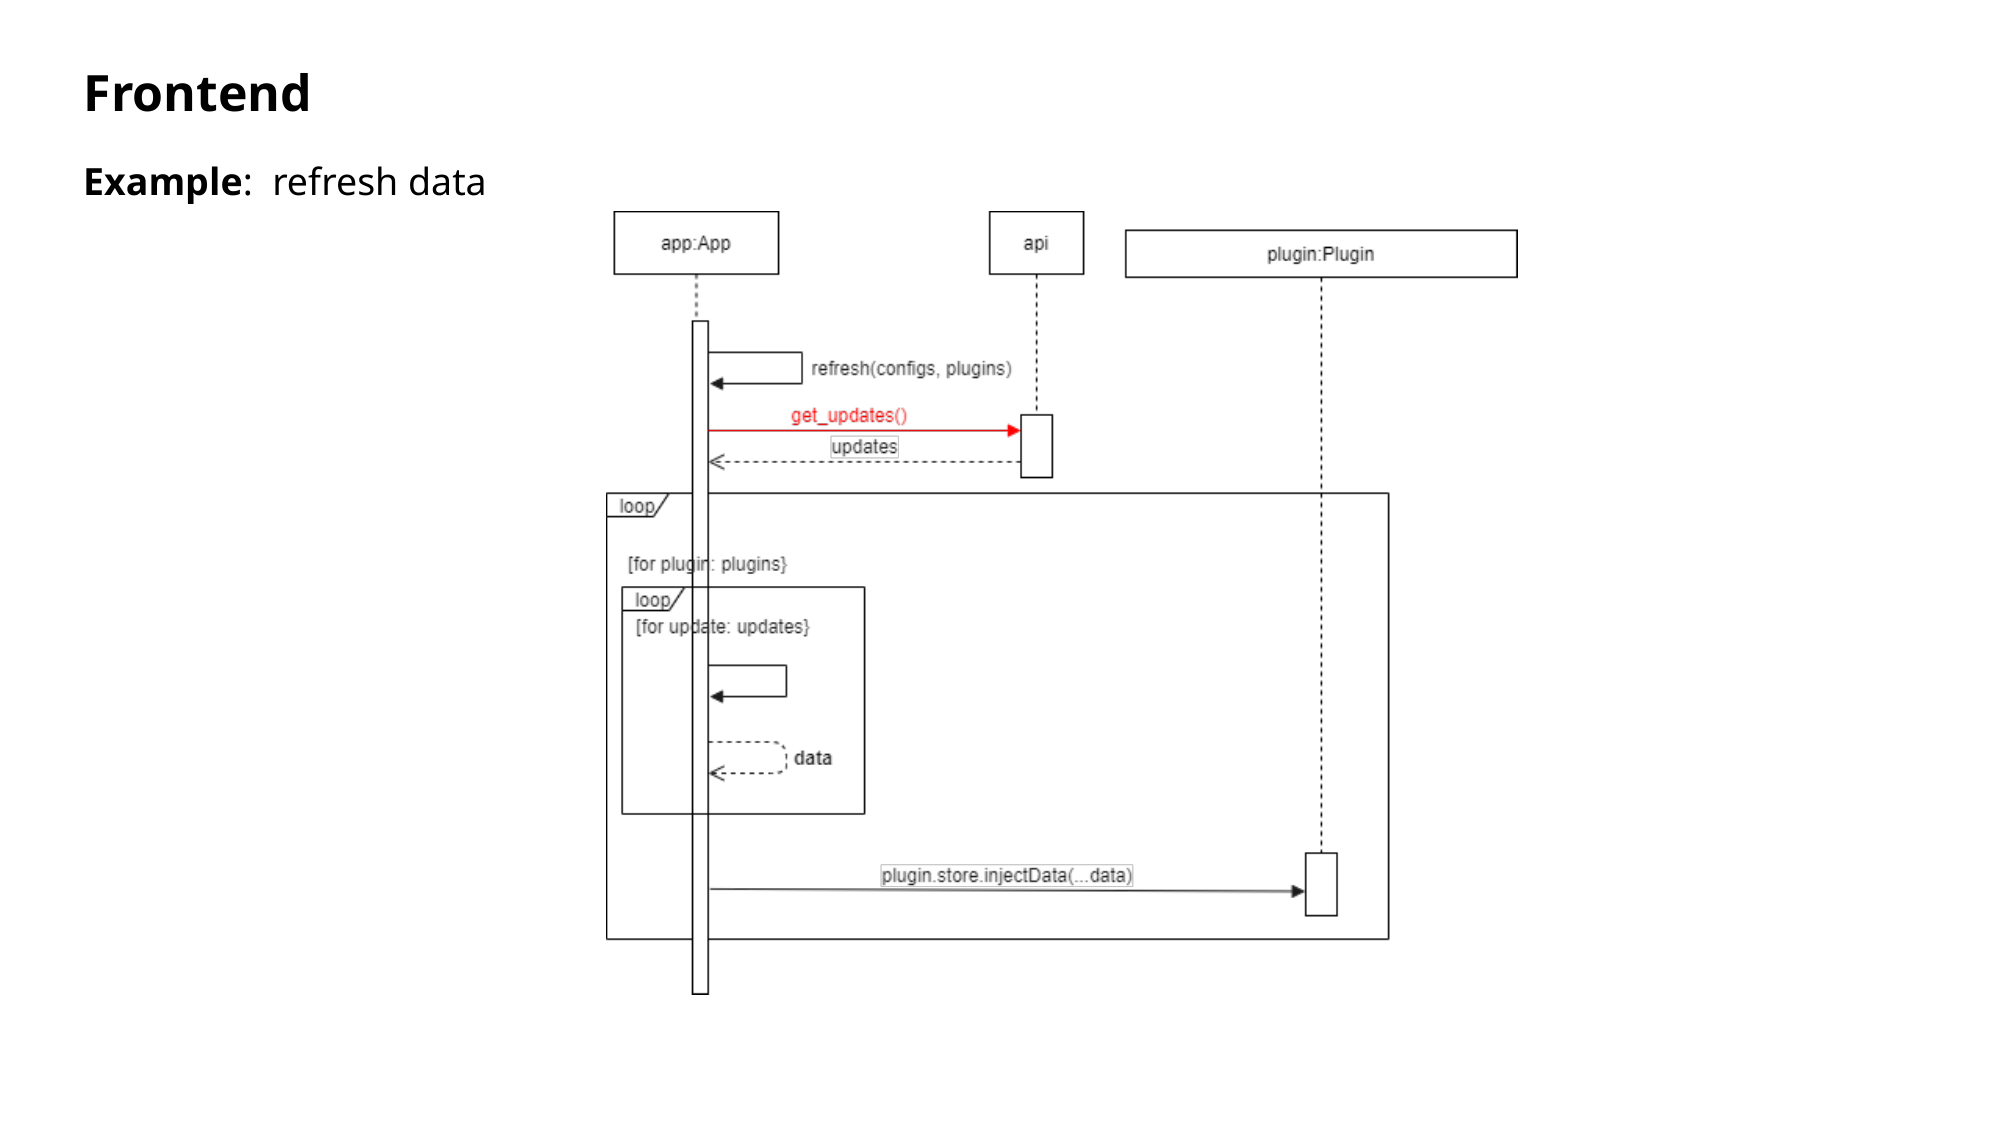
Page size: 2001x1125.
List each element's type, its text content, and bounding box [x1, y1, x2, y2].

title Frontend [68, 52, 405, 138]
text_box Example: refresh data [68, 150, 716, 211]
picture [606, 211, 1518, 995]
